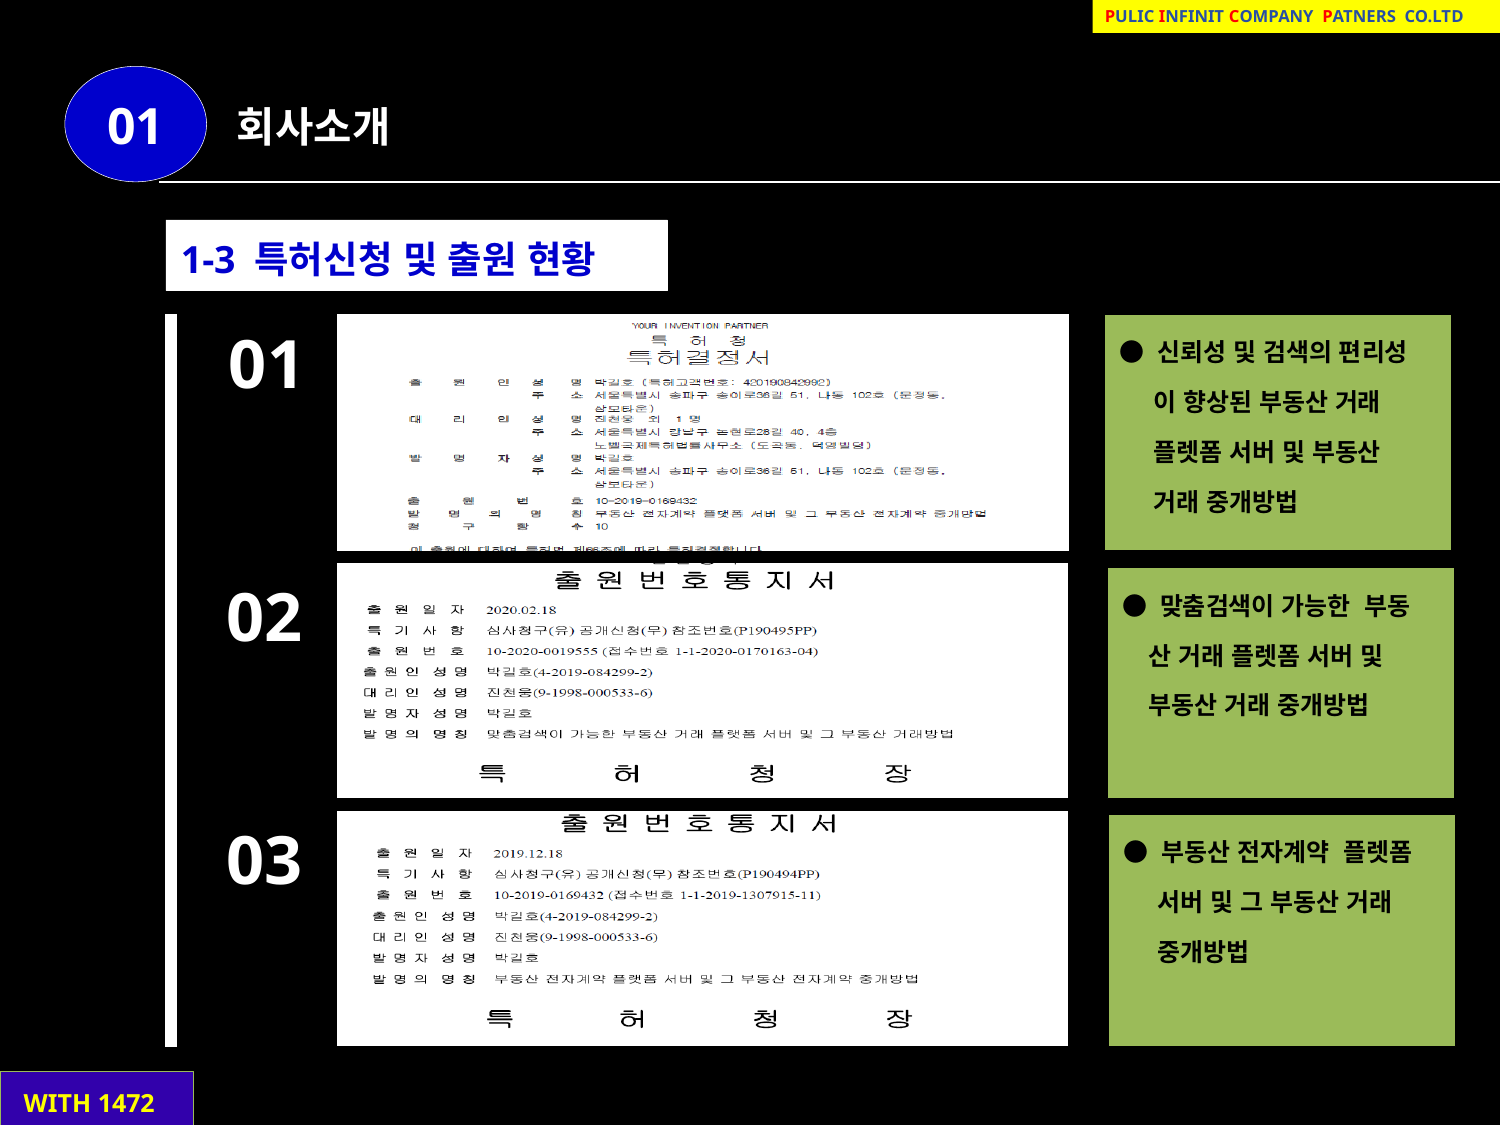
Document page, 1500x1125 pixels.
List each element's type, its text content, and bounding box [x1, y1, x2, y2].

text_box ● 부동산 전자계약 플렛폼 서버 및 그 부동산 거래 중개방법 [1108, 814, 1456, 1047]
text_box ● 맞춤검색이 가능한 부동 산 거래 플렛폼 서버 및 부동산 거래 중개방법 [1107, 567, 1454, 799]
picture [336, 314, 1070, 551]
picture [336, 810, 1070, 1047]
text_box 01 [209, 314, 325, 409]
text_box WITH 1472 [0, 1071, 194, 1125]
text_box ● 신뢰성 및 검색의 편리성 이 향상된 부동산 거래 플렛폼 서버 및 부동산 거래 중개방법 [1104, 314, 1452, 551]
picture [336, 562, 1070, 799]
text_box [0, 0, 1500, 1125]
text_box 1-3 특허신청 및 출원 현황 [165, 219, 668, 291]
text_box Pulic infinit company patnerS co.lTd [1092, 0, 1500, 33]
text_box 01 [62, 64, 209, 184]
text_box 02 [206, 567, 323, 663]
text_box 03 [206, 810, 323, 905]
text_box 회사소개 [216, 87, 644, 164]
